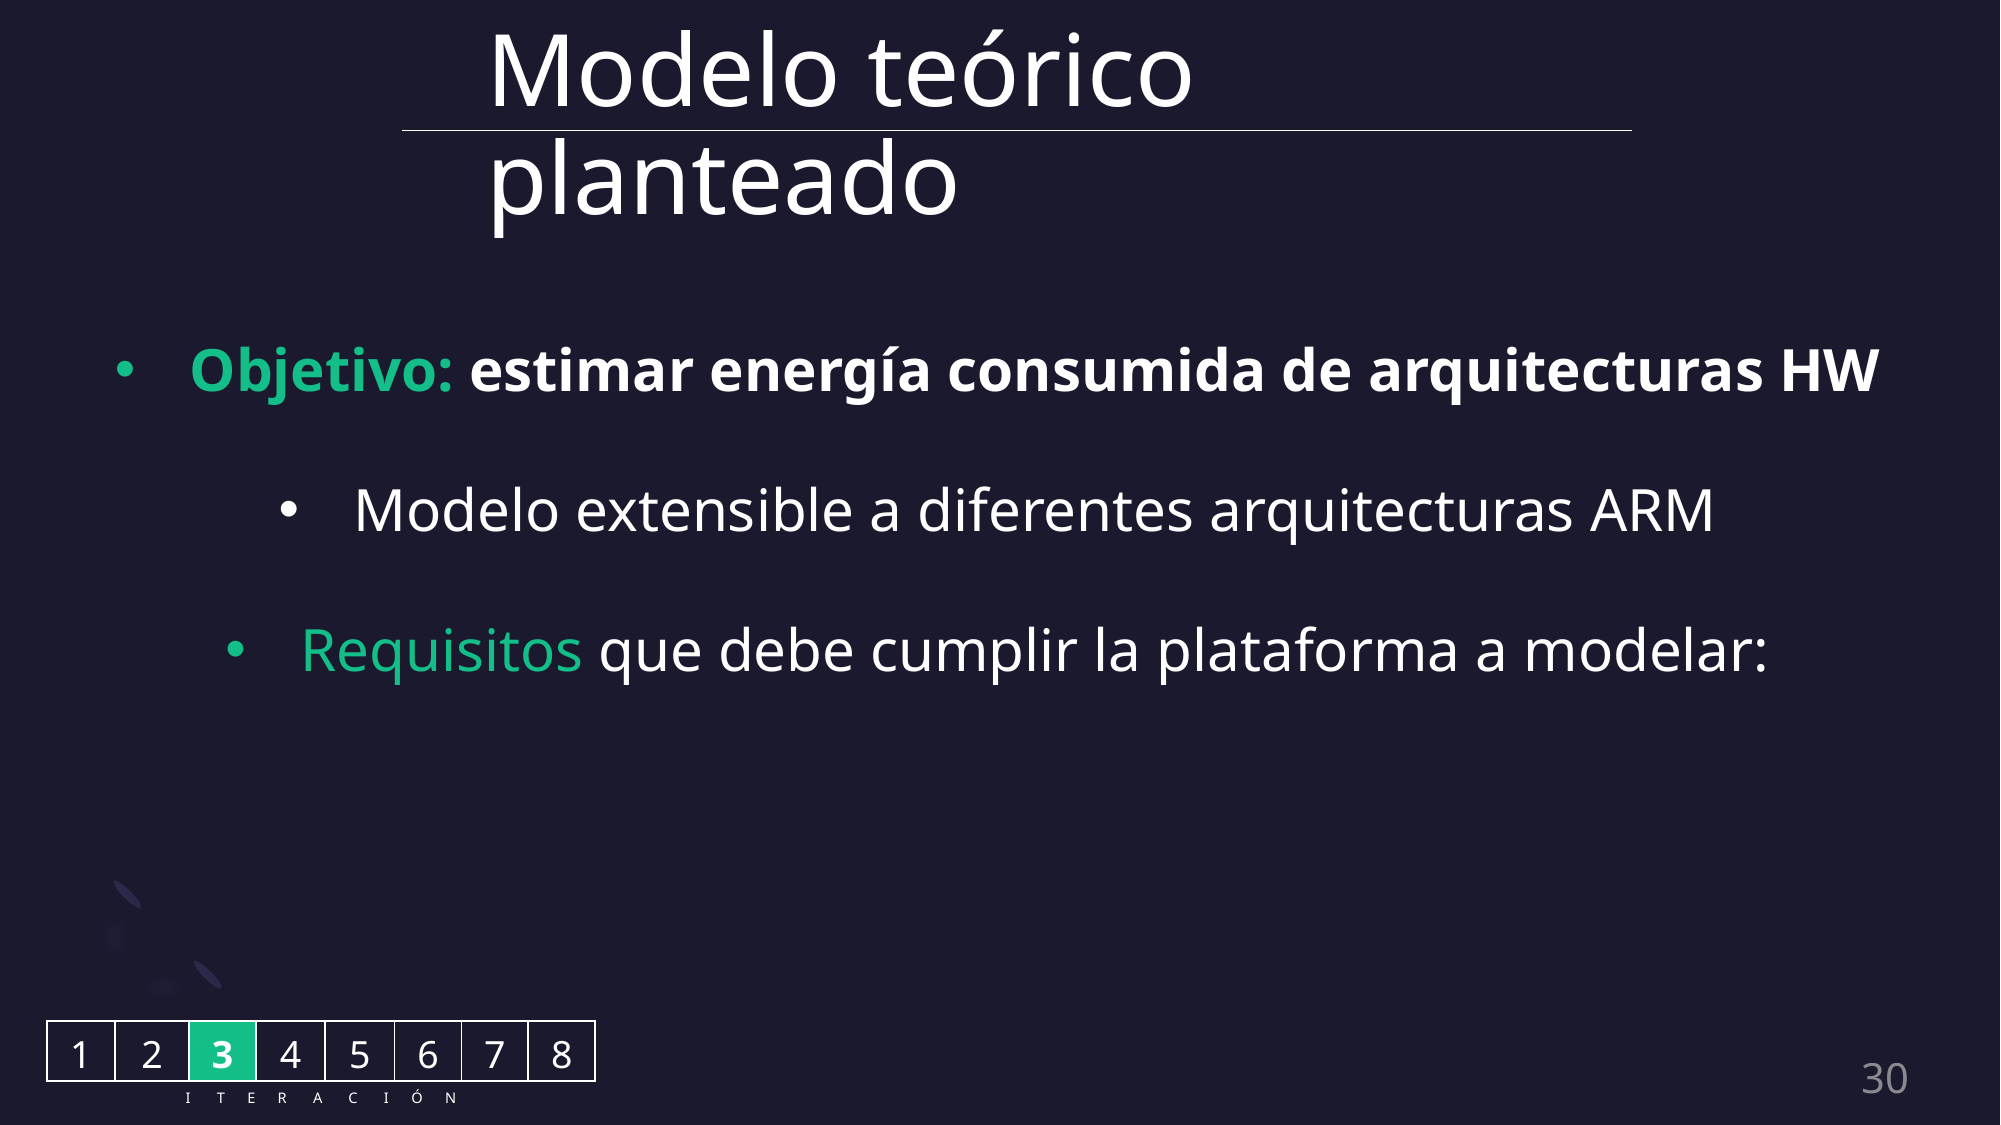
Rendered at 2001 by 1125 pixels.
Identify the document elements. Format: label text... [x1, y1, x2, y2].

table_header 4 [257, 1022, 324, 1080]
table_header 7 [462, 1022, 527, 1080]
text_box I T E R A C I Ó N [46, 1081, 596, 1114]
table_header 8 [529, 1022, 594, 1080]
table_header 6 [395, 1022, 461, 1080]
slide_number 30 [1632, 1067, 1910, 1093]
table_header 2 [116, 1022, 188, 1080]
title Modelo teórico planteado [486, 20, 1598, 130]
text_box Objetivo: estimar energía consumida de arquitecturas HW Modelo extensible a diferentes arquitecturas ARM Requisitos que debe cumplir la plataforma a modelar: [63, 256, 1932, 691]
table_header 5 [326, 1022, 394, 1080]
table_header 3 [190, 1022, 255, 1080]
table_header 1 [48, 1022, 114, 1080]
